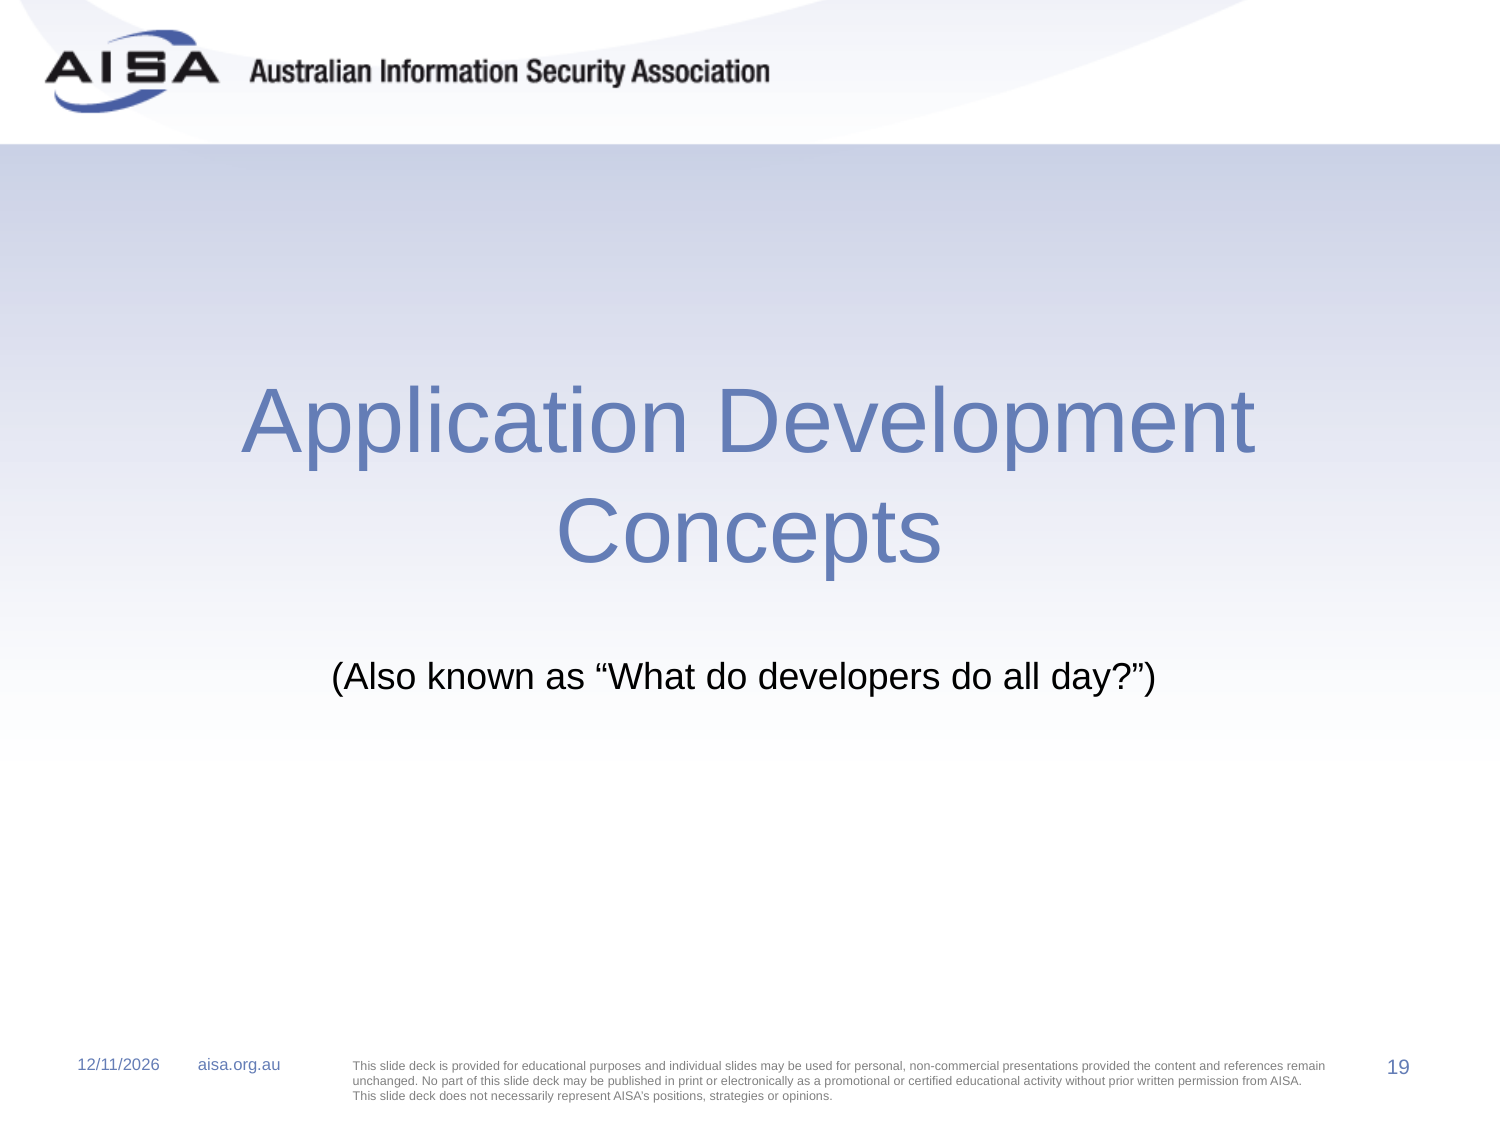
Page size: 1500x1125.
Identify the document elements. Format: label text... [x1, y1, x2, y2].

title Application Development Concepts [112, 349, 1388, 591]
text_box (Also known as “What do developers do all day?”) [70, 644, 1418, 705]
picture [0, 0, 1500, 1125]
